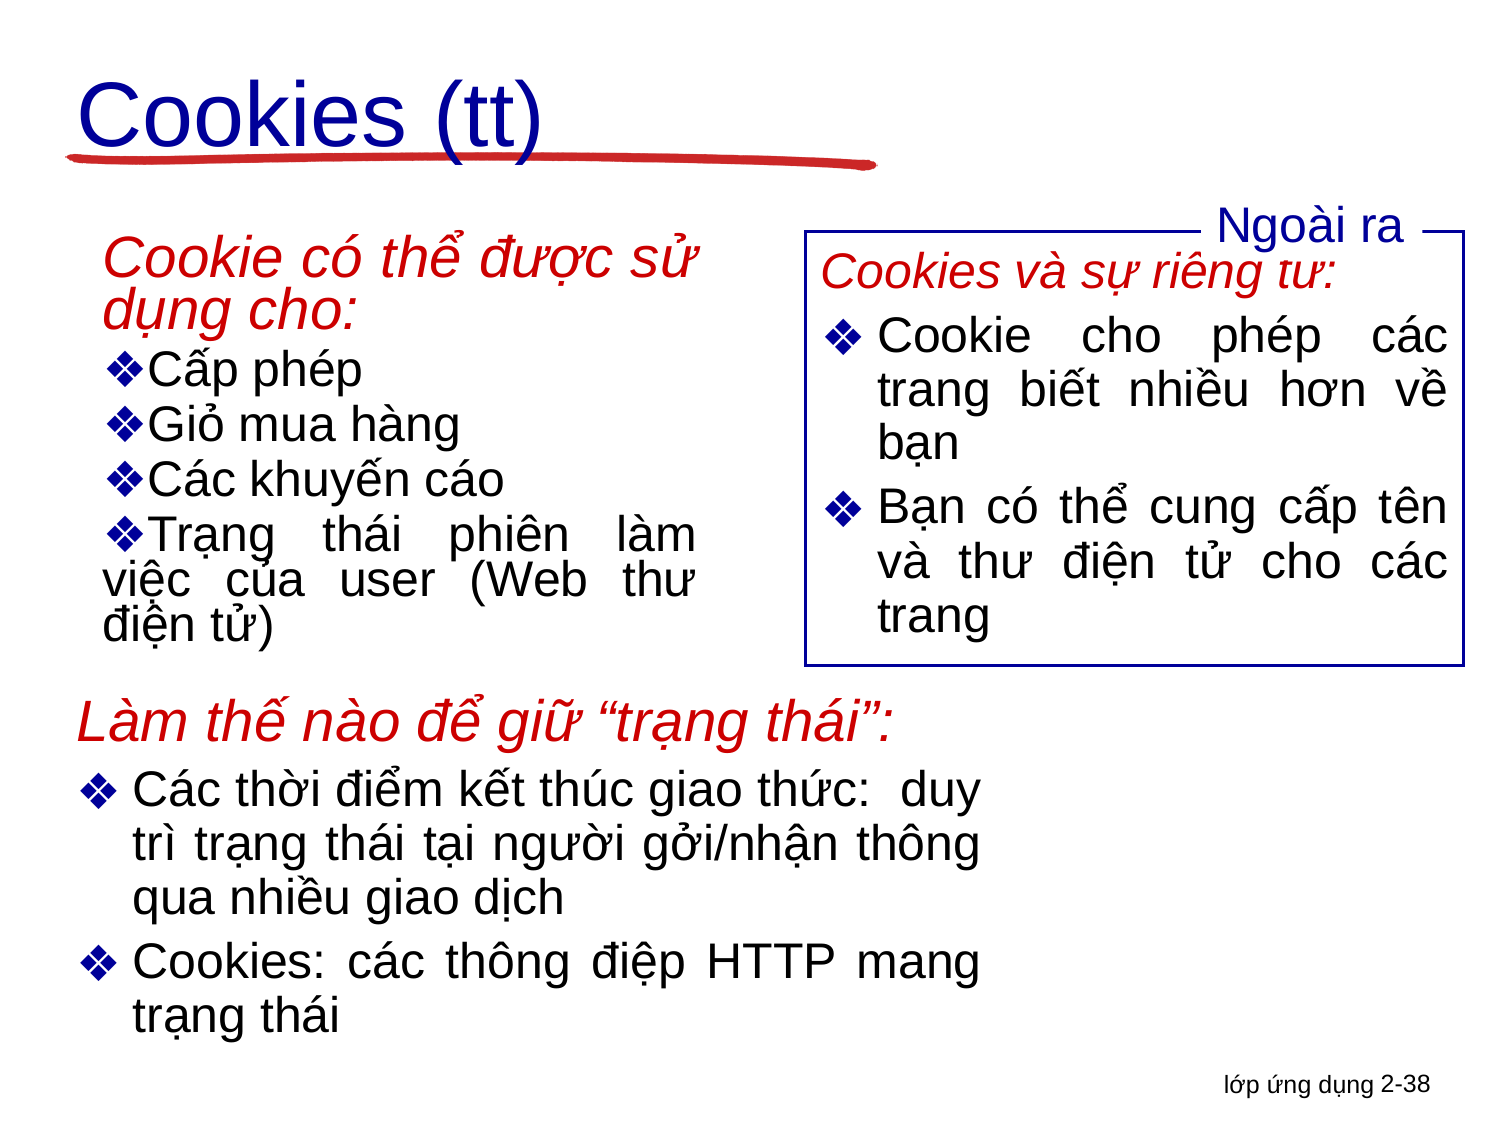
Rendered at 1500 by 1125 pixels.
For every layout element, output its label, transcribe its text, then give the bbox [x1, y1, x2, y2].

text_box Cookies và sự riêng tư: Cookie cho phép các trang biết nhiều hơn về bạn Bạn có thể cung cấp tên và thư điện tử cho các trang [805, 231, 1464, 666]
picture [61, 147, 887, 177]
text_box Ngoài ra [1201, 185, 1423, 261]
title Cookies (tt) [61, 34, 1337, 186]
text_box lớp ứng dụng [997, 1060, 1390, 1108]
text_box 2-‹#› [1365, 1060, 1477, 1106]
text_box Làm thế nào để giữ “trạng thái”: Các thời điểm kết thúc giao thức: duy trì trạng thái tại người gởi/nhận thông qua nhiều giao dịch Cookies: các thông điệp HTTP mang trạng thái [61, 675, 997, 1109]
list Cookie có thể được sử dụng cho: Cấp phép Giỏ mua hàng Các khuyến cáo Trạng thái phiên làm việc của user (Web thư điện tử) [87, 227, 713, 662]
